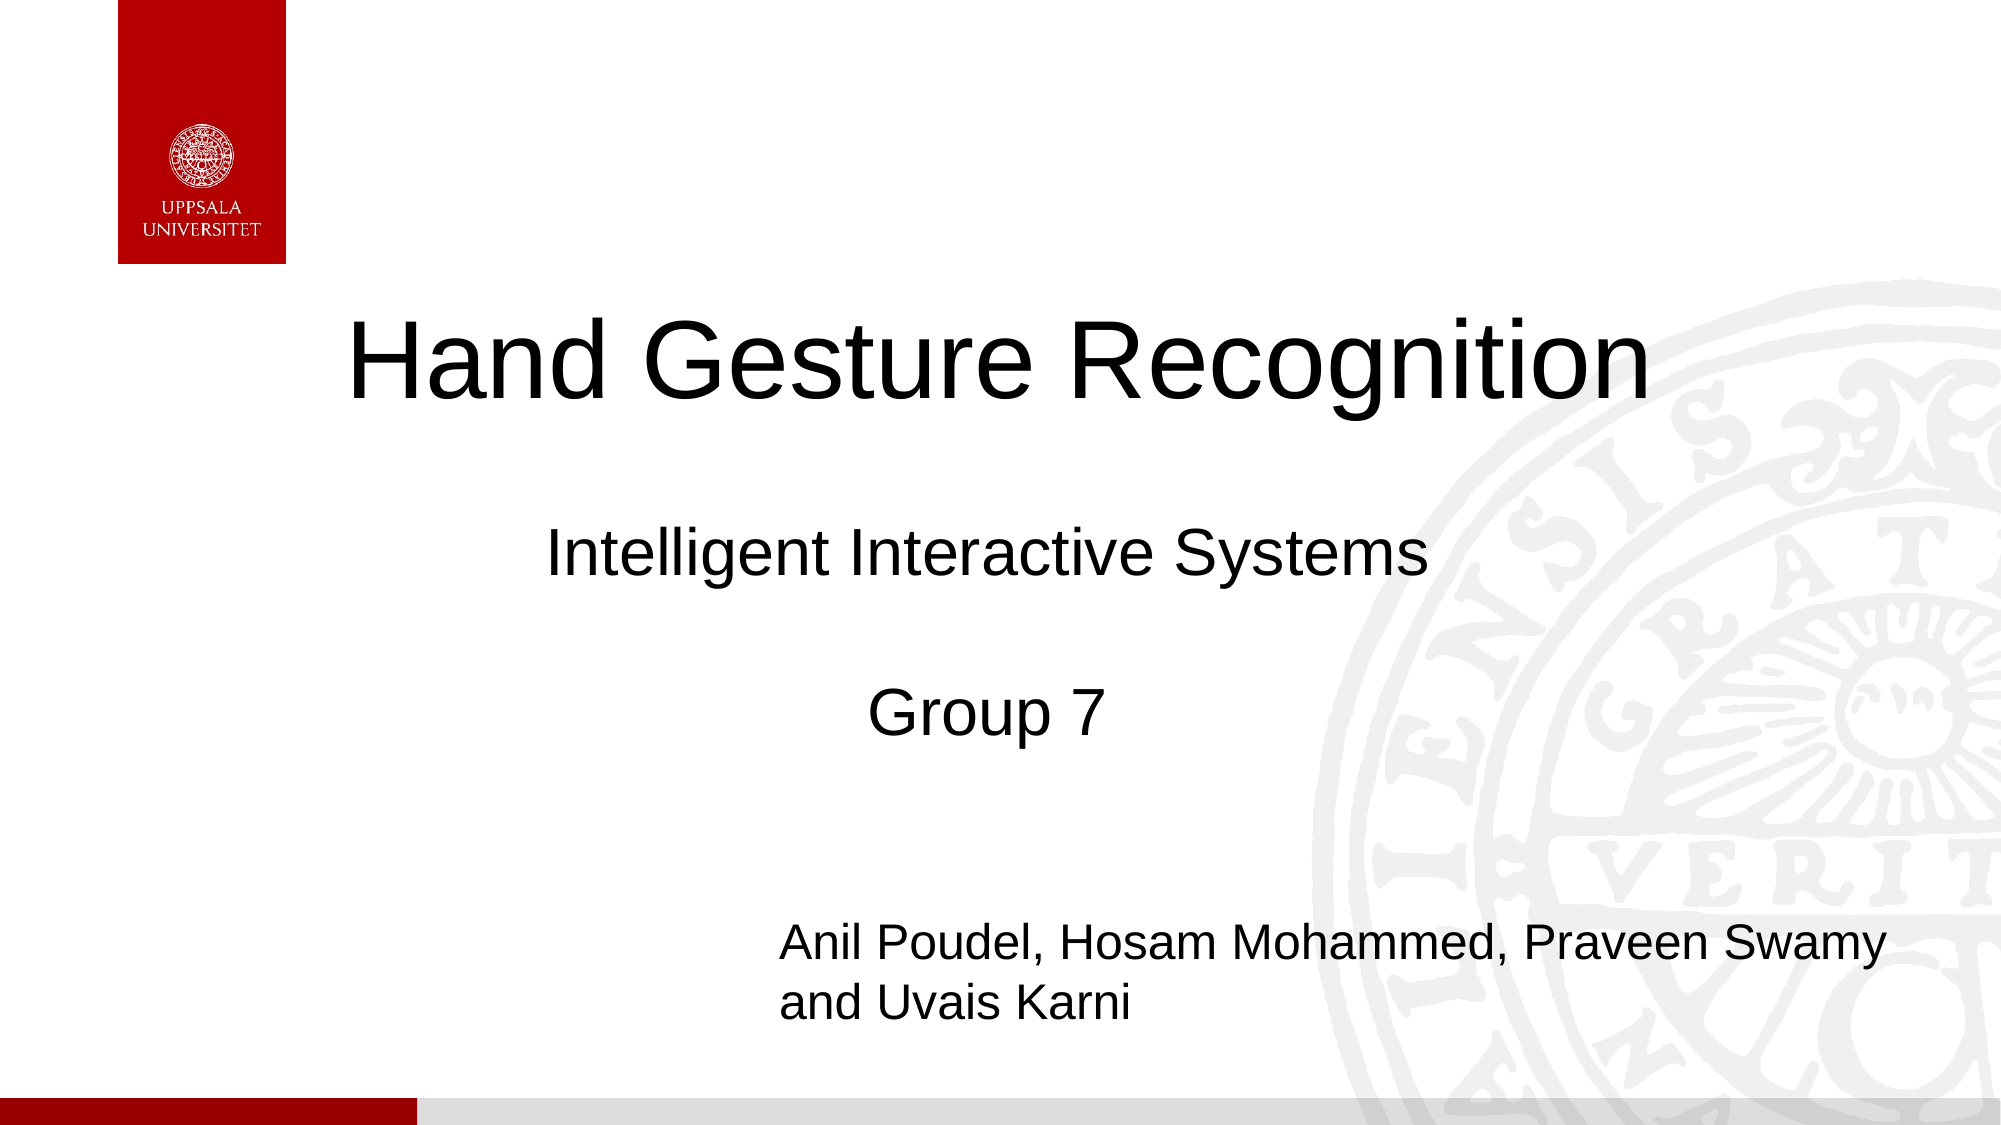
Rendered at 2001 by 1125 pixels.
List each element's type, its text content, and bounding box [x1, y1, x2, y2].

title Hand Gesture Recognition [150, 280, 1851, 522]
subtitle Intelligent Interactive Systems Group 7 [287, 501, 1688, 789]
picture [118, 0, 286, 264]
text_box Anil Poudel, Hosam Mohammed, Praveen Swamy and Uvais Karni [764, 902, 1978, 1038]
